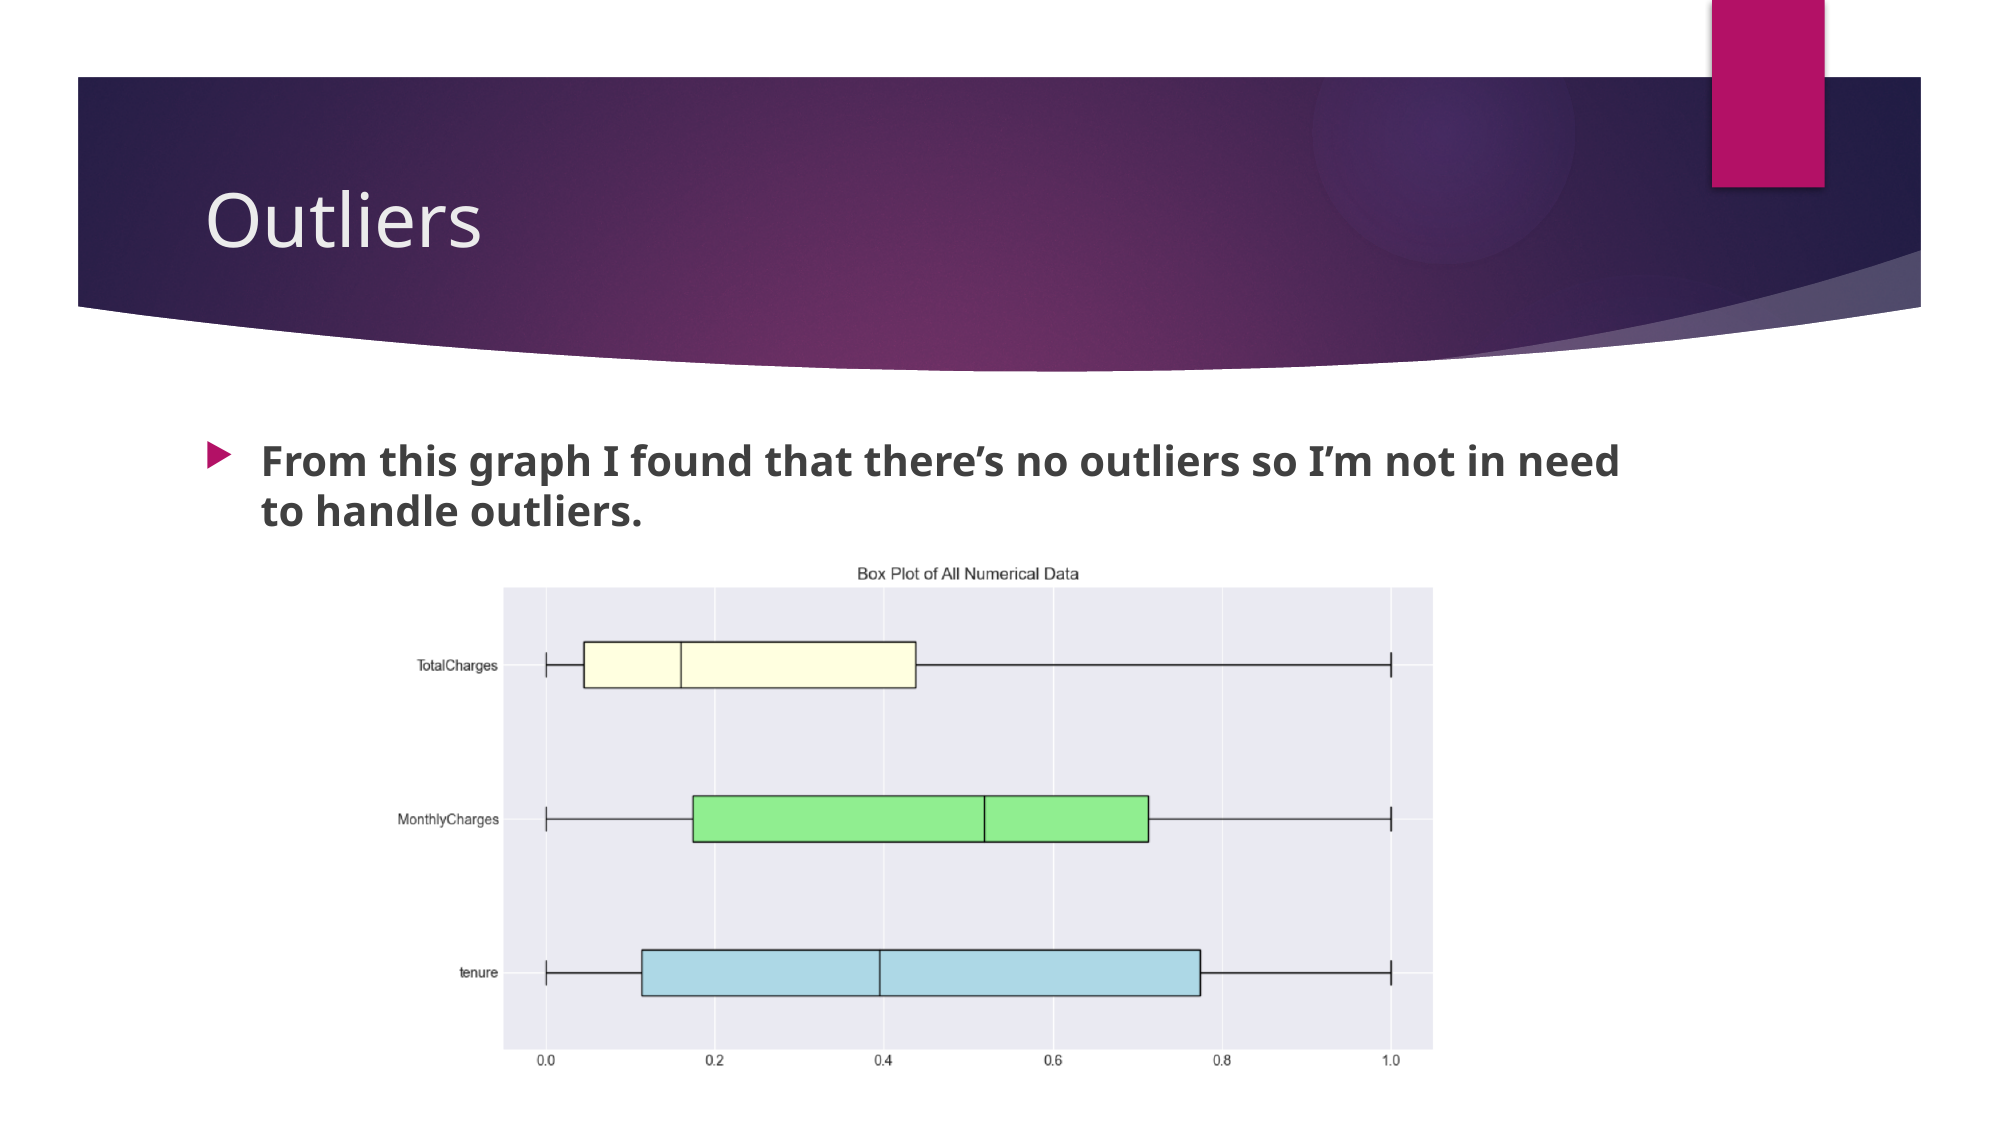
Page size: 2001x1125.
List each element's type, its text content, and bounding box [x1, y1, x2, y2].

picture [391, 562, 1436, 1095]
title Outliers [189, 159, 1627, 276]
list From this graph I found that there’s no outliers so I’m not in need to handle outliers. [189, 427, 1638, 988]
